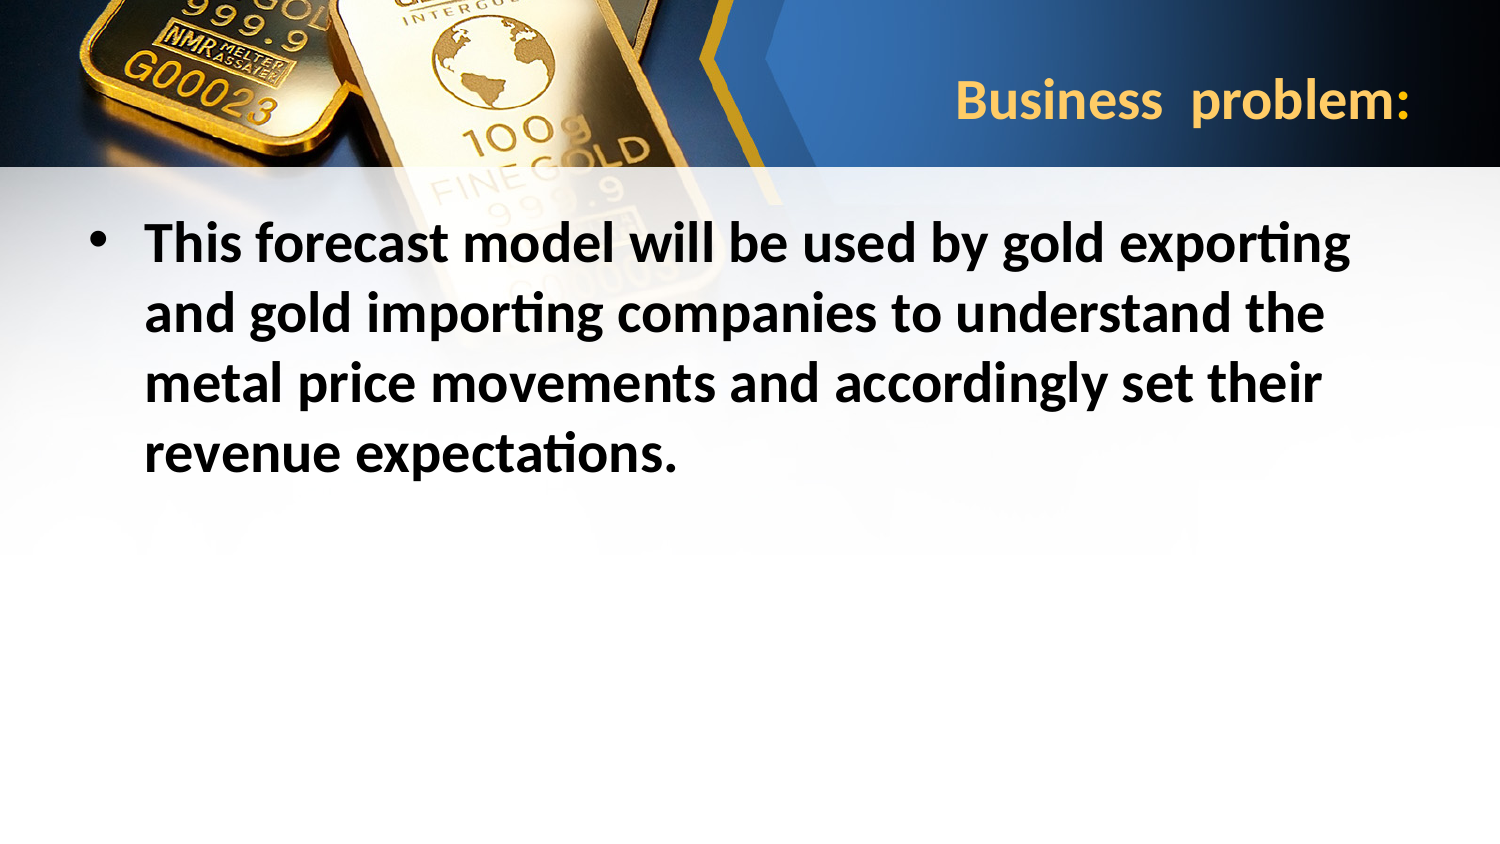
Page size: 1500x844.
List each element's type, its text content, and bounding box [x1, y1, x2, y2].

title Business problem: [73, 46, 1427, 147]
picture [0, 0, 1500, 844]
list This forecast model will be used by gold exporting and gold importing companies to understand the metal price movements and accordingly set their revenue expectations. [73, 196, 1427, 773]
